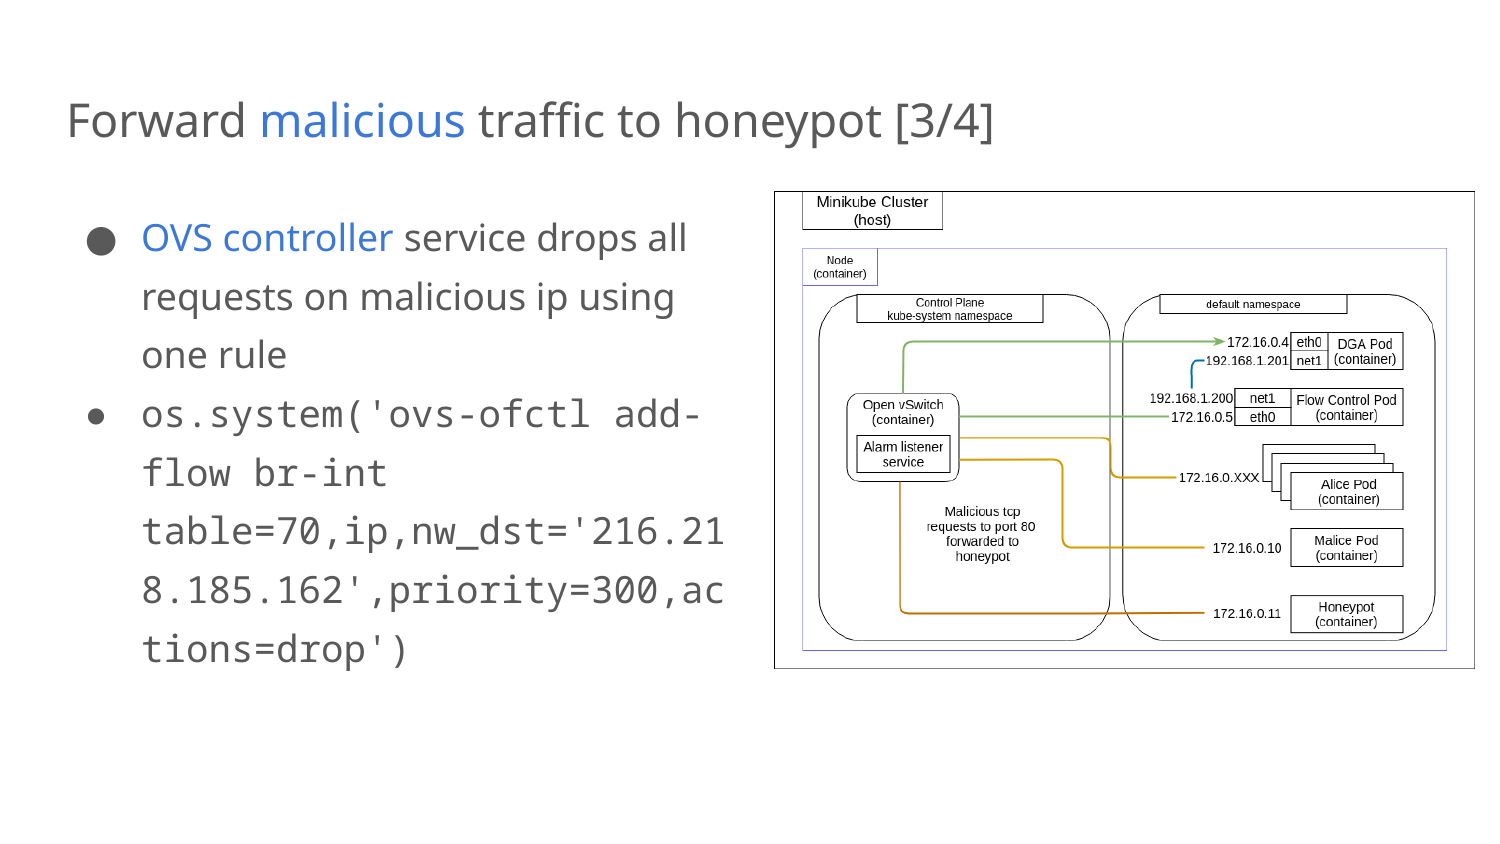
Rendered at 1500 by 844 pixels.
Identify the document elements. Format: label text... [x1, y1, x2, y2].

list OVS controller service drops all requests on malicious ip using one rule os.system('ovs-ofctl add-flow br-int table=70,ip,nw_dst='216.218.185.162',priority=300,actions=drop') [51, 189, 750, 750]
picture [774, 191, 1476, 669]
title Forward malicious traffic to honeypot [3/4] [51, 72, 1449, 167]
